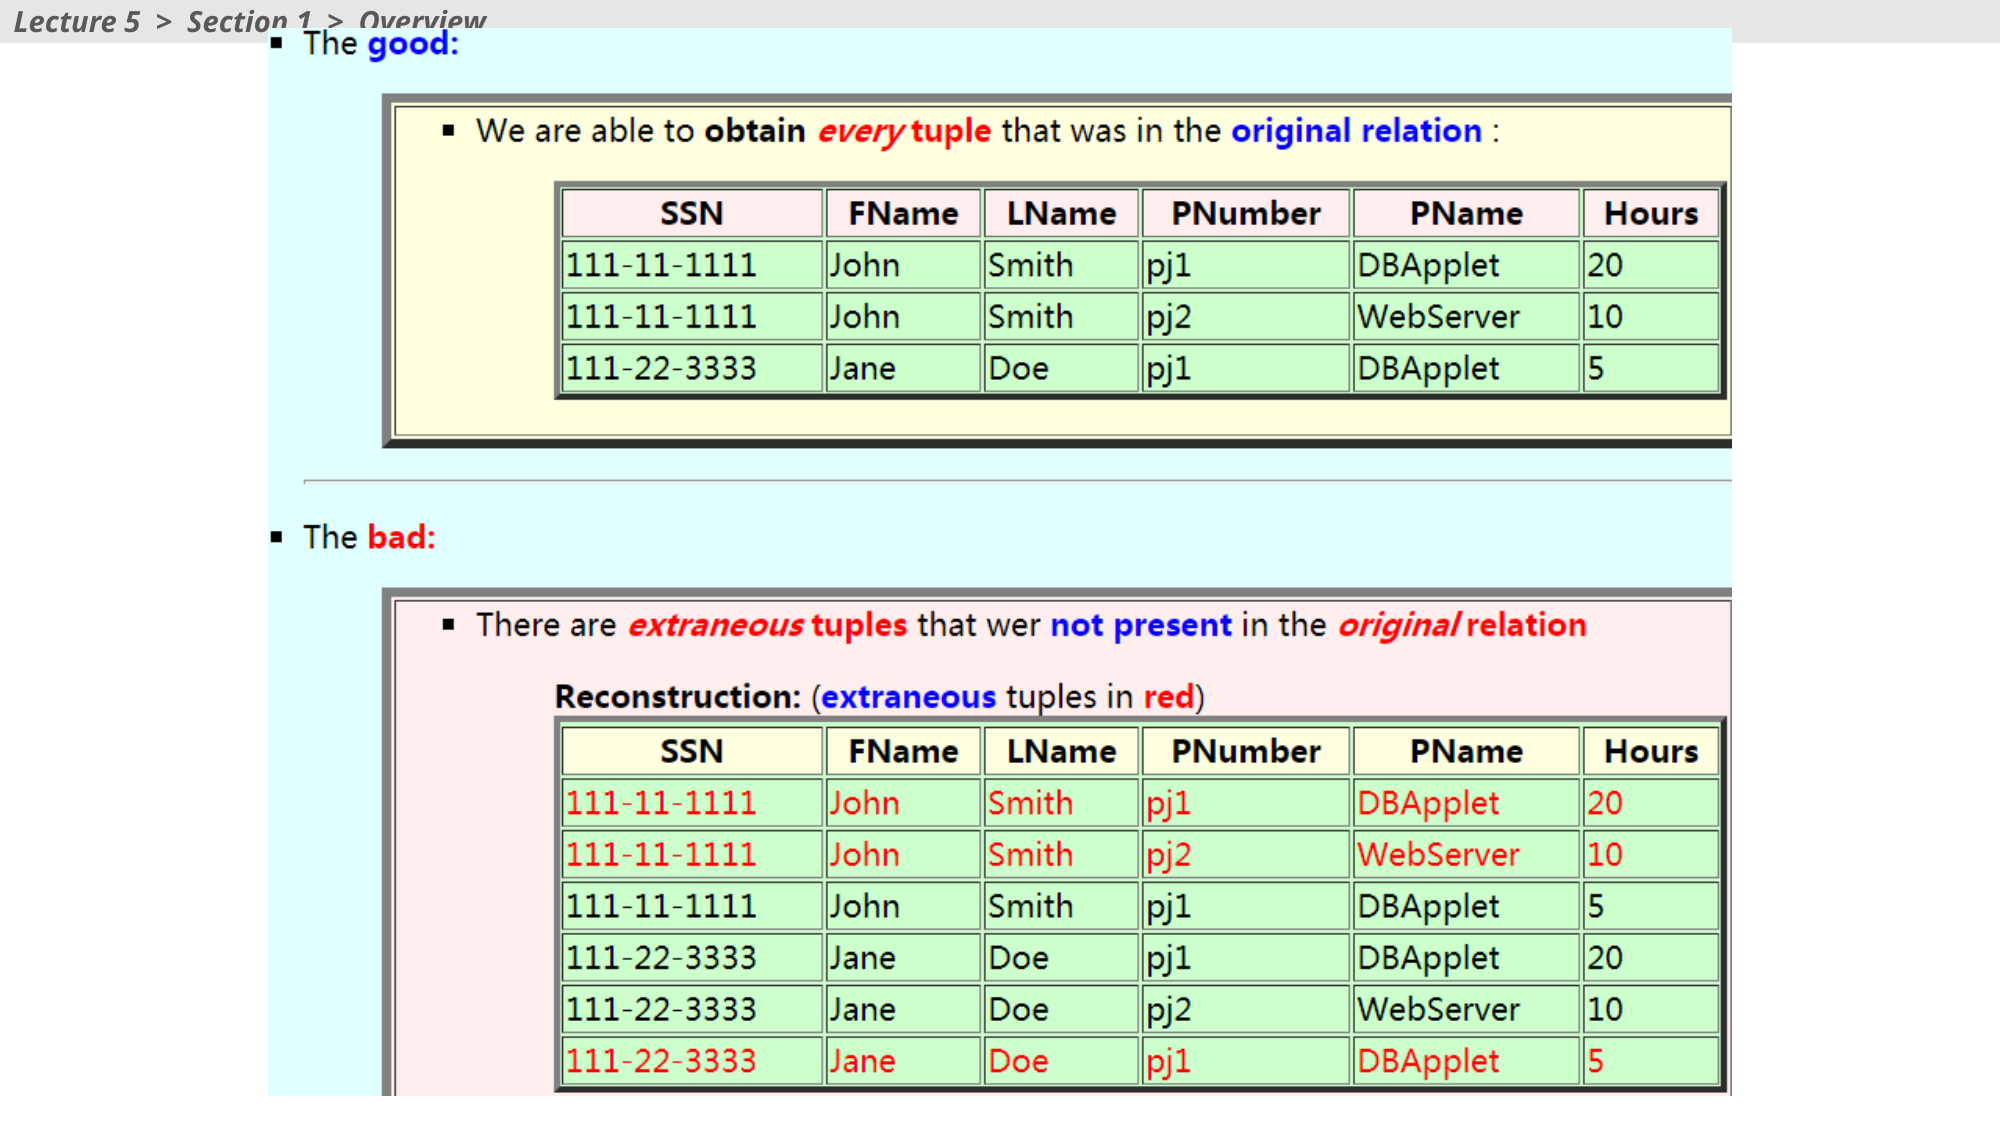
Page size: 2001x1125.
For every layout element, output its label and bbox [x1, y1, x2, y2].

text_box [0, 0, 2000, 47]
picture [268, 28, 1732, 1097]
